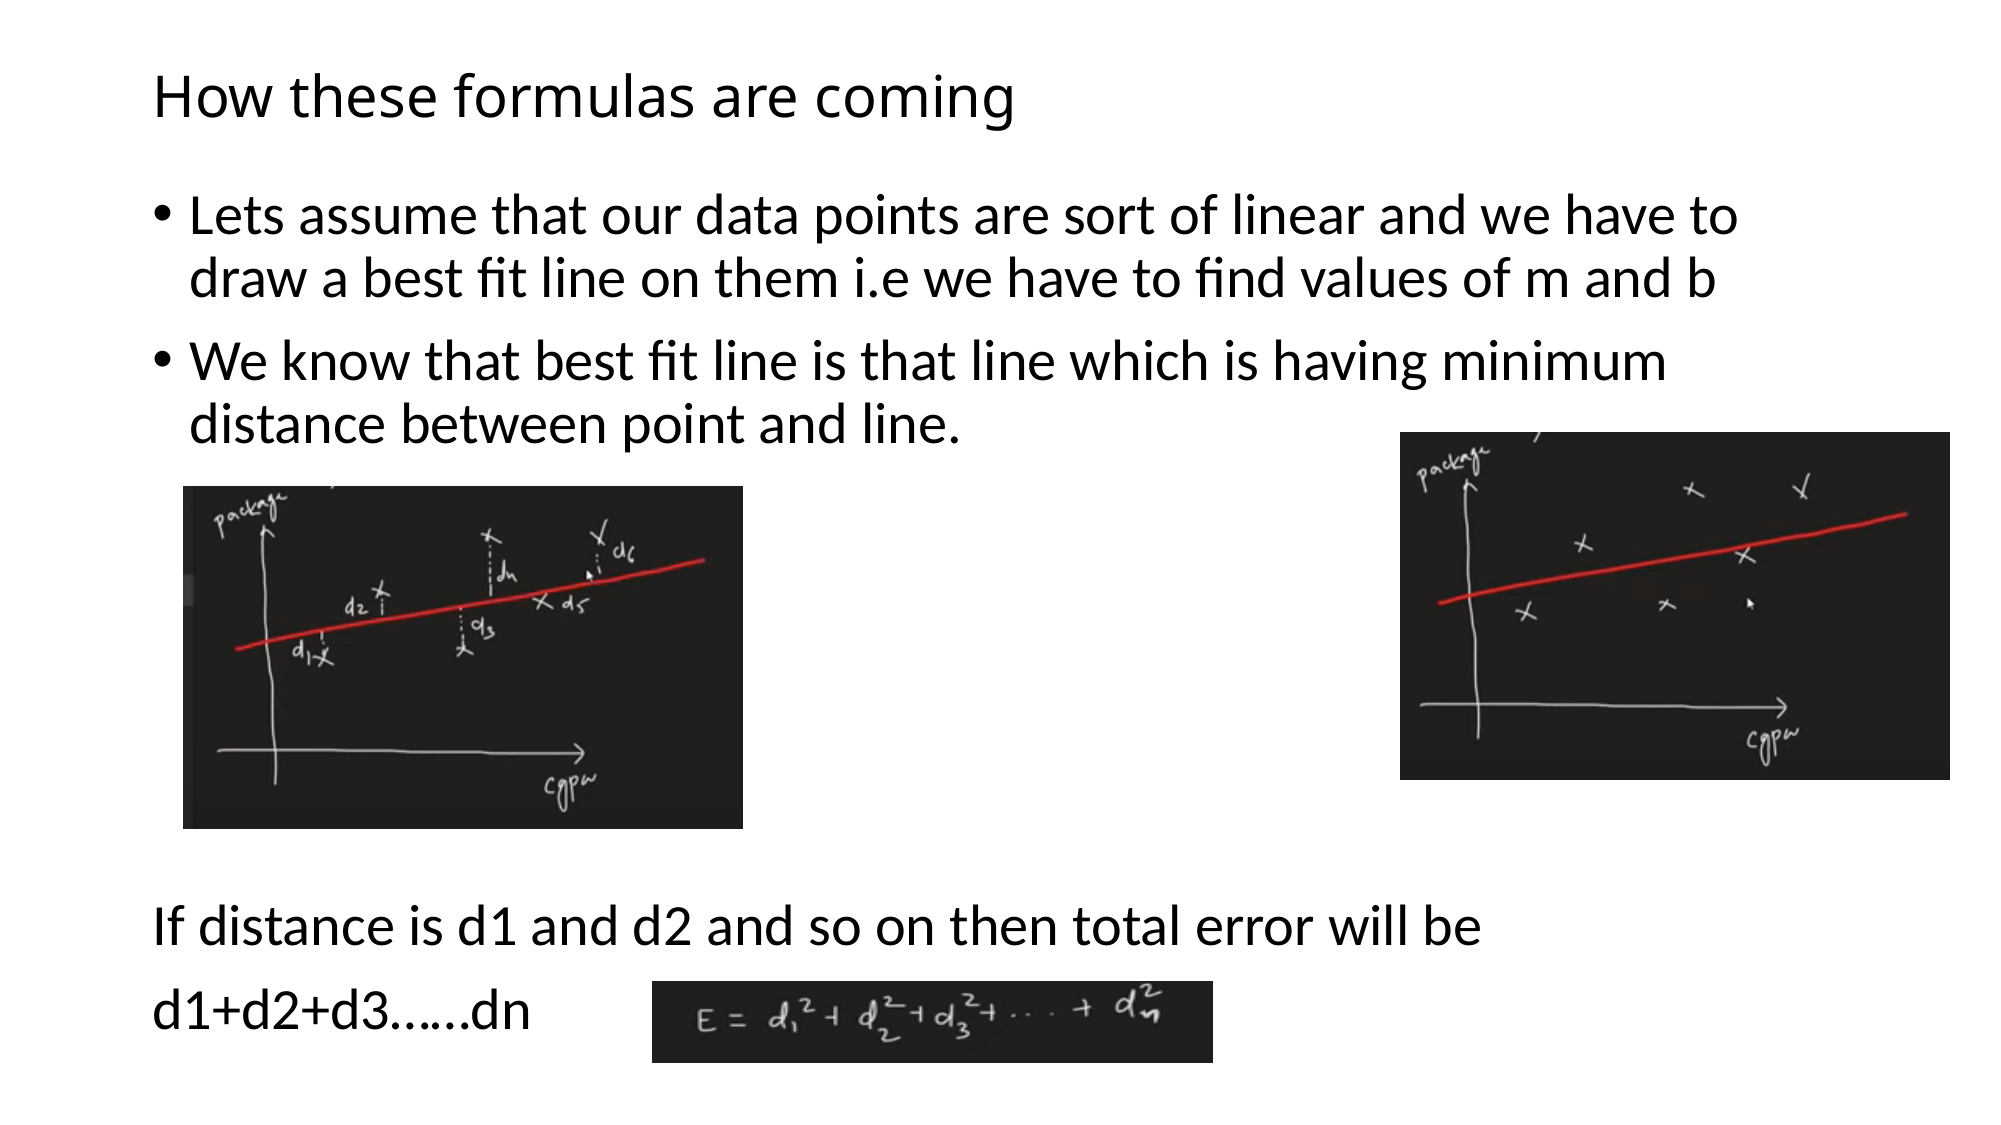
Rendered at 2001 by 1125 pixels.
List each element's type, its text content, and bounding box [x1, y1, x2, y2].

title How these formulas are coming [137, 59, 1863, 138]
picture [183, 486, 743, 829]
list Lets assume that our data points are sort of linear and we have to draw a best fit line on them i.e we have to find values of m and b We know that best fit line is that line which is having minimum distance between point and line. If distance is d1 and d2 and so on then total error will be d1+d2+d3……dn [137, 176, 1863, 1096]
picture [652, 981, 1213, 1063]
picture [1399, 432, 1950, 780]
